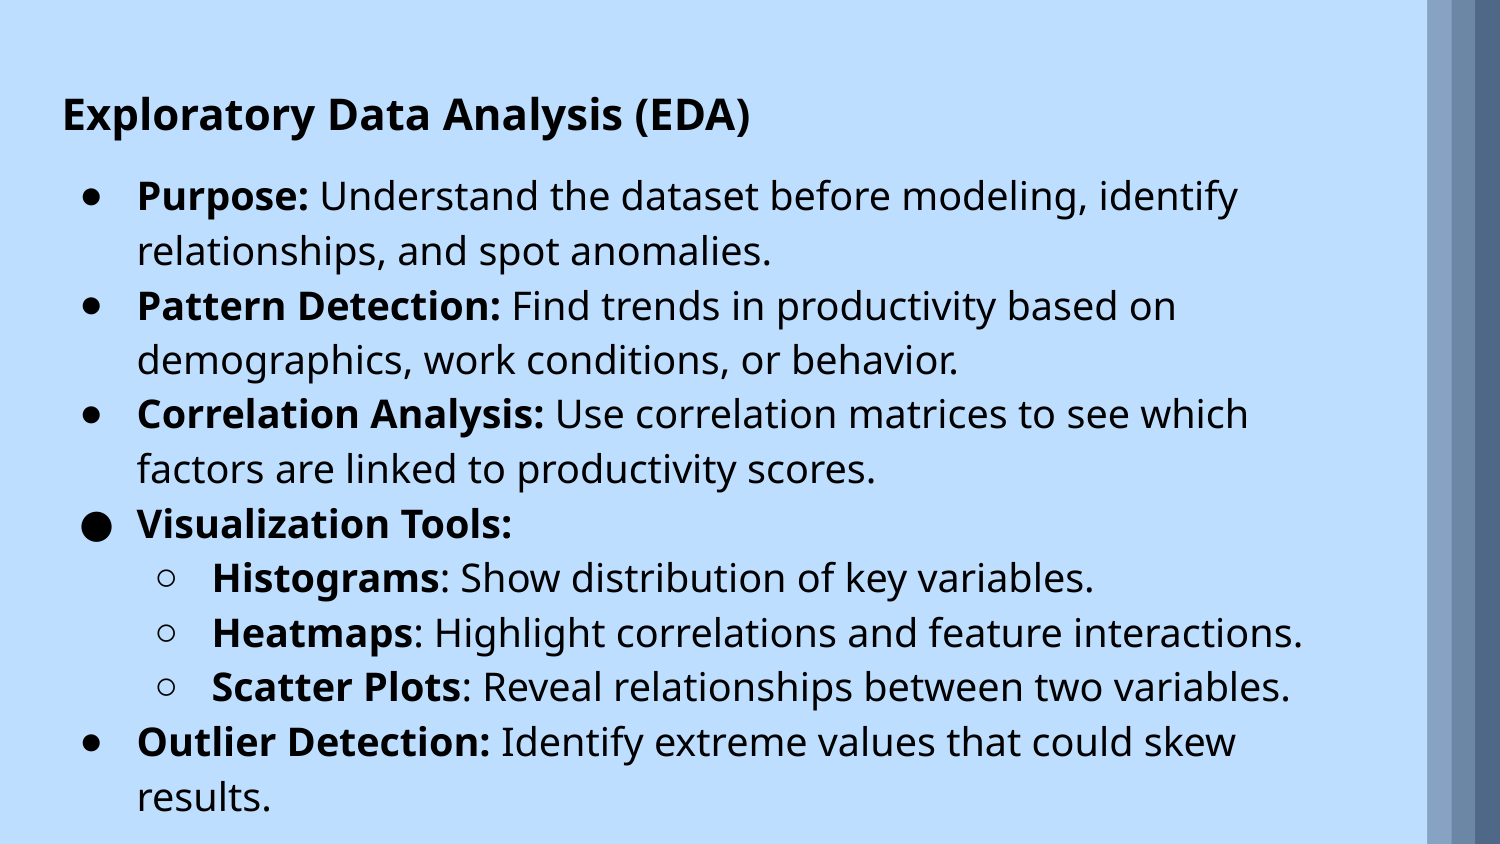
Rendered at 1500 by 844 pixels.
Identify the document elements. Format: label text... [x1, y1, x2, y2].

text_box Exploratory Data Analysis (EDA) Purpose: Understand the dataset before modeling, identify relationships, and spot anomalies. Pattern Detection: Find trends in productivity based on demographics, work conditions, or behavior. Correlation Analysis: Use correlation matrices to see which factors are linked to productivity scores. Visualization Tools: Histograms: Show distribution of key variables. Heatmaps: Highlight correlations and feature interactions. Scatter Plots: Reveal relationships between two variables. Outlier Detection: Identify extreme values that could skew results. [46, 63, 1343, 834]
